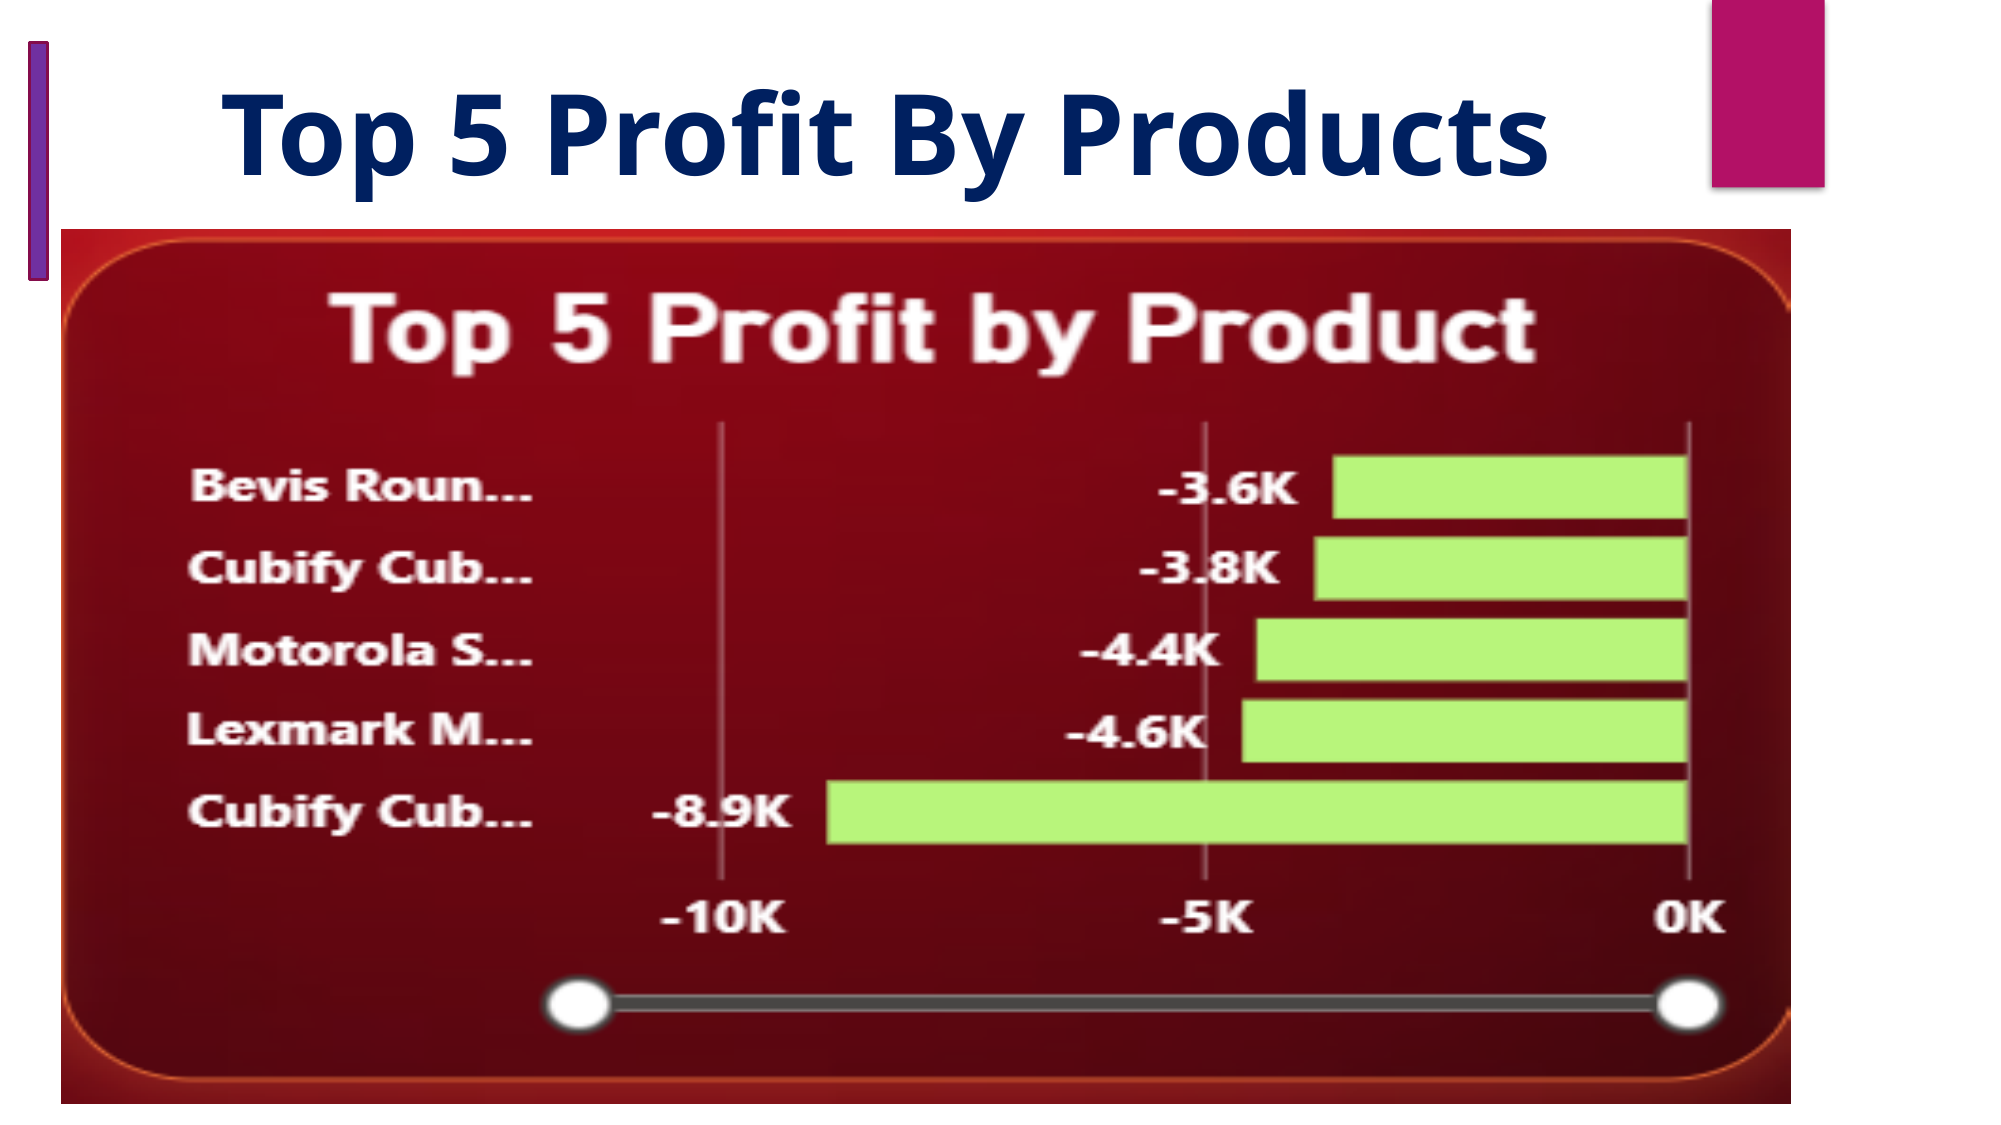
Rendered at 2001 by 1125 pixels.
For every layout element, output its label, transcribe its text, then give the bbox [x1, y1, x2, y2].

picture [60, 229, 1791, 1104]
text_box Top 5 Profit By Products [220, 62, 2000, 198]
text_box [28, 41, 49, 281]
